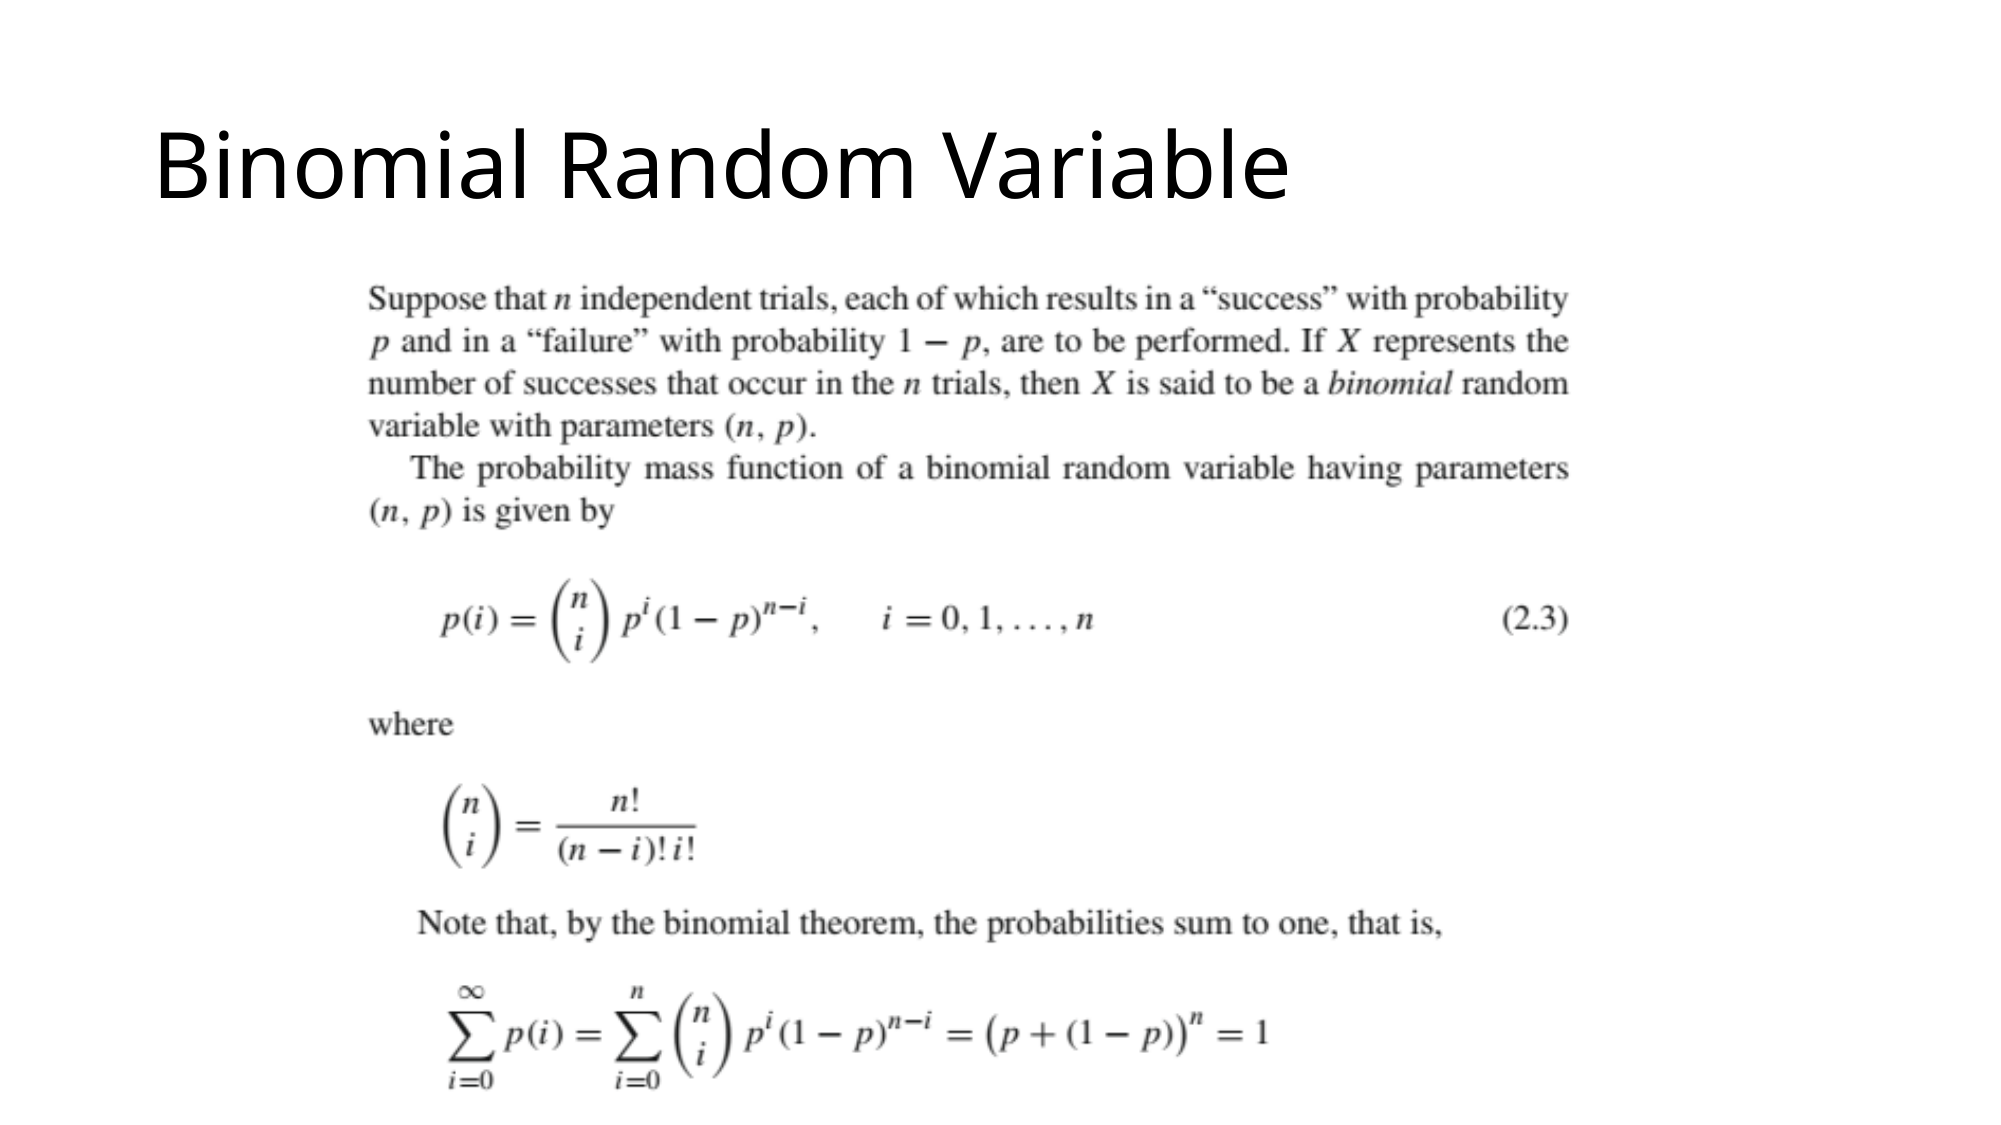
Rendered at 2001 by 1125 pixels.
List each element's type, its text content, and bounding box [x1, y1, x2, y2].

title Binomial Random Variable [137, 59, 1863, 278]
picture [353, 274, 1606, 1111]
